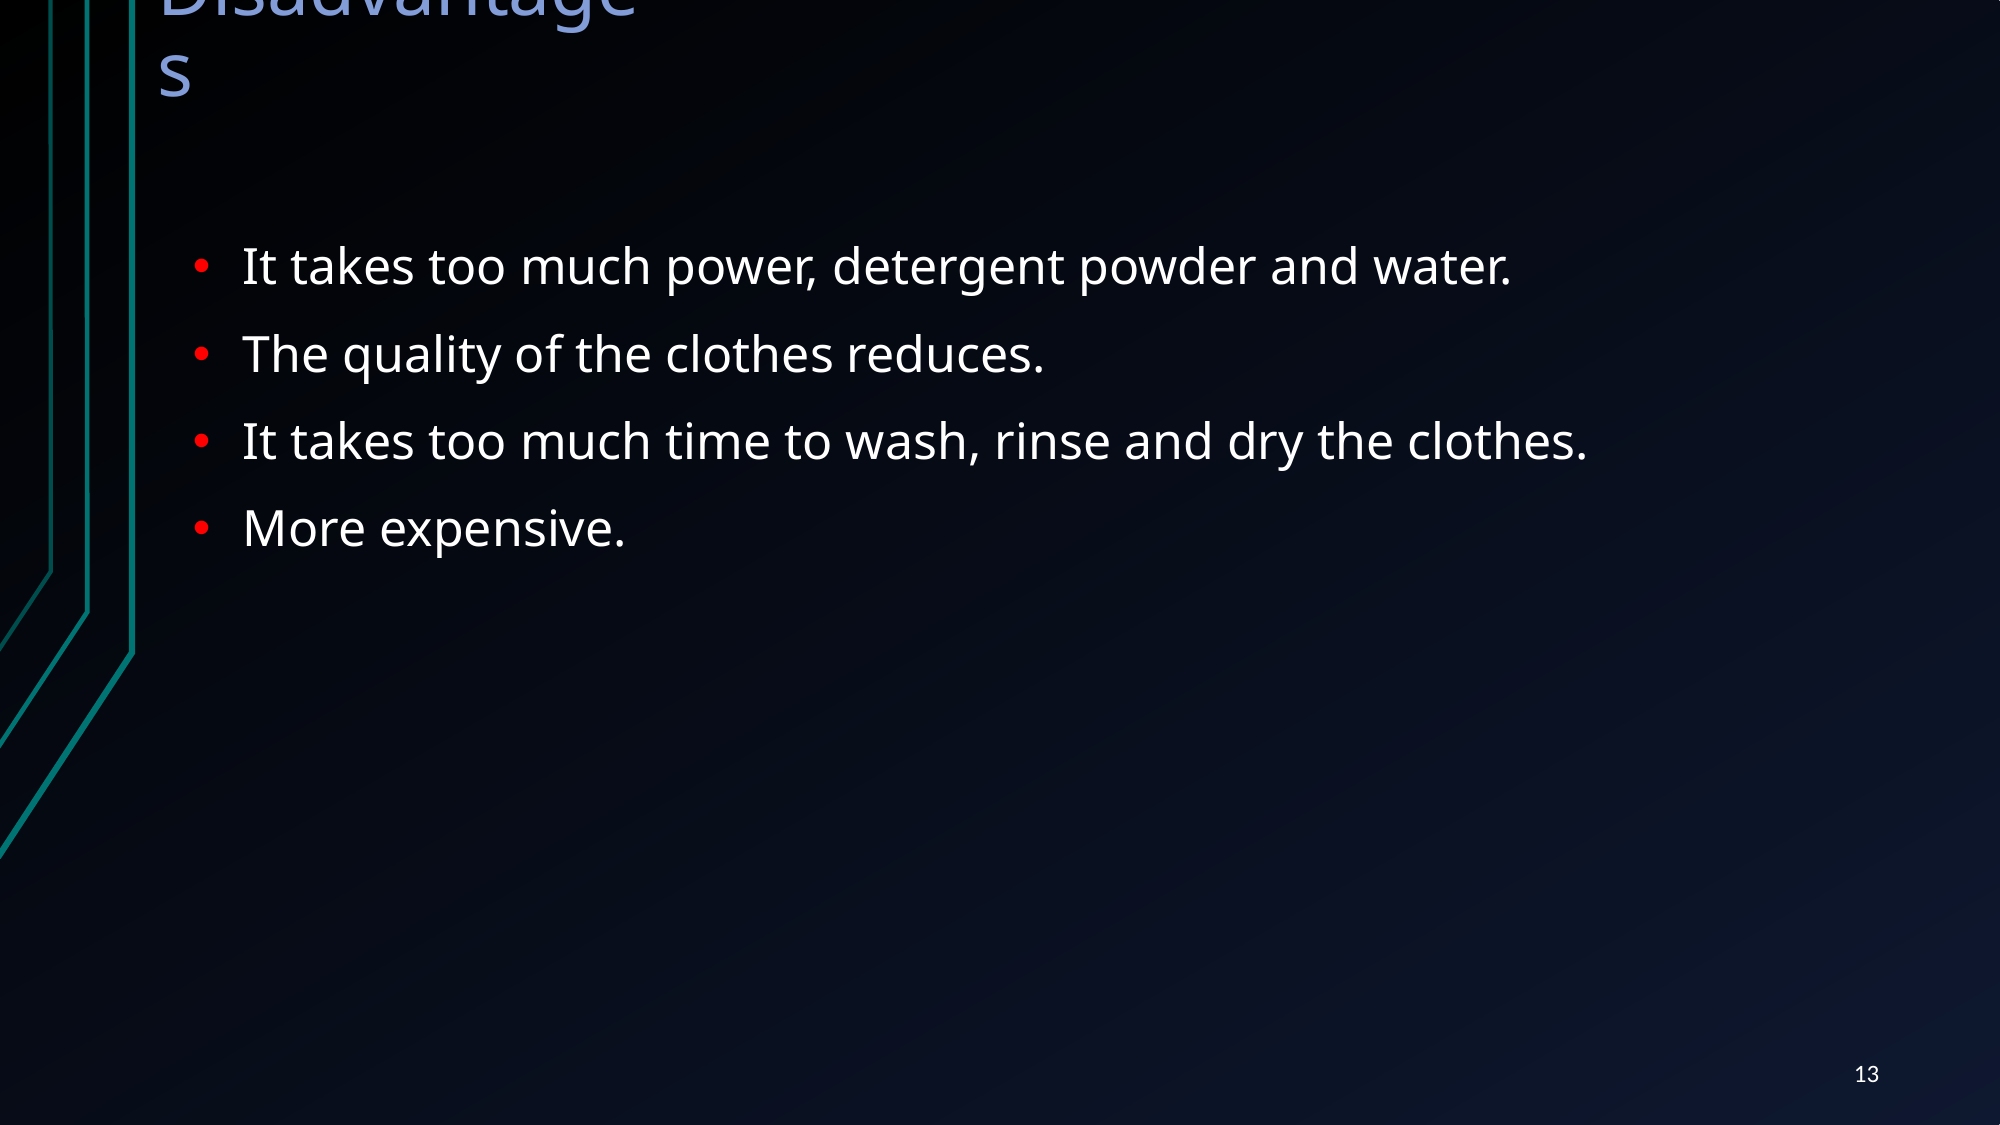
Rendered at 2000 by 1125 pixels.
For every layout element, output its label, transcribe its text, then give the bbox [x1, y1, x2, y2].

slide_number 13 [1732, 1042, 1900, 1103]
title Disadvantages [137, 19, 678, 124]
list It takes too much power, detergent powder and water. The quality of the clothes reduces. It takes too much time to wash, rinse and dry the clothes. More expensive. [172, 231, 1900, 965]
